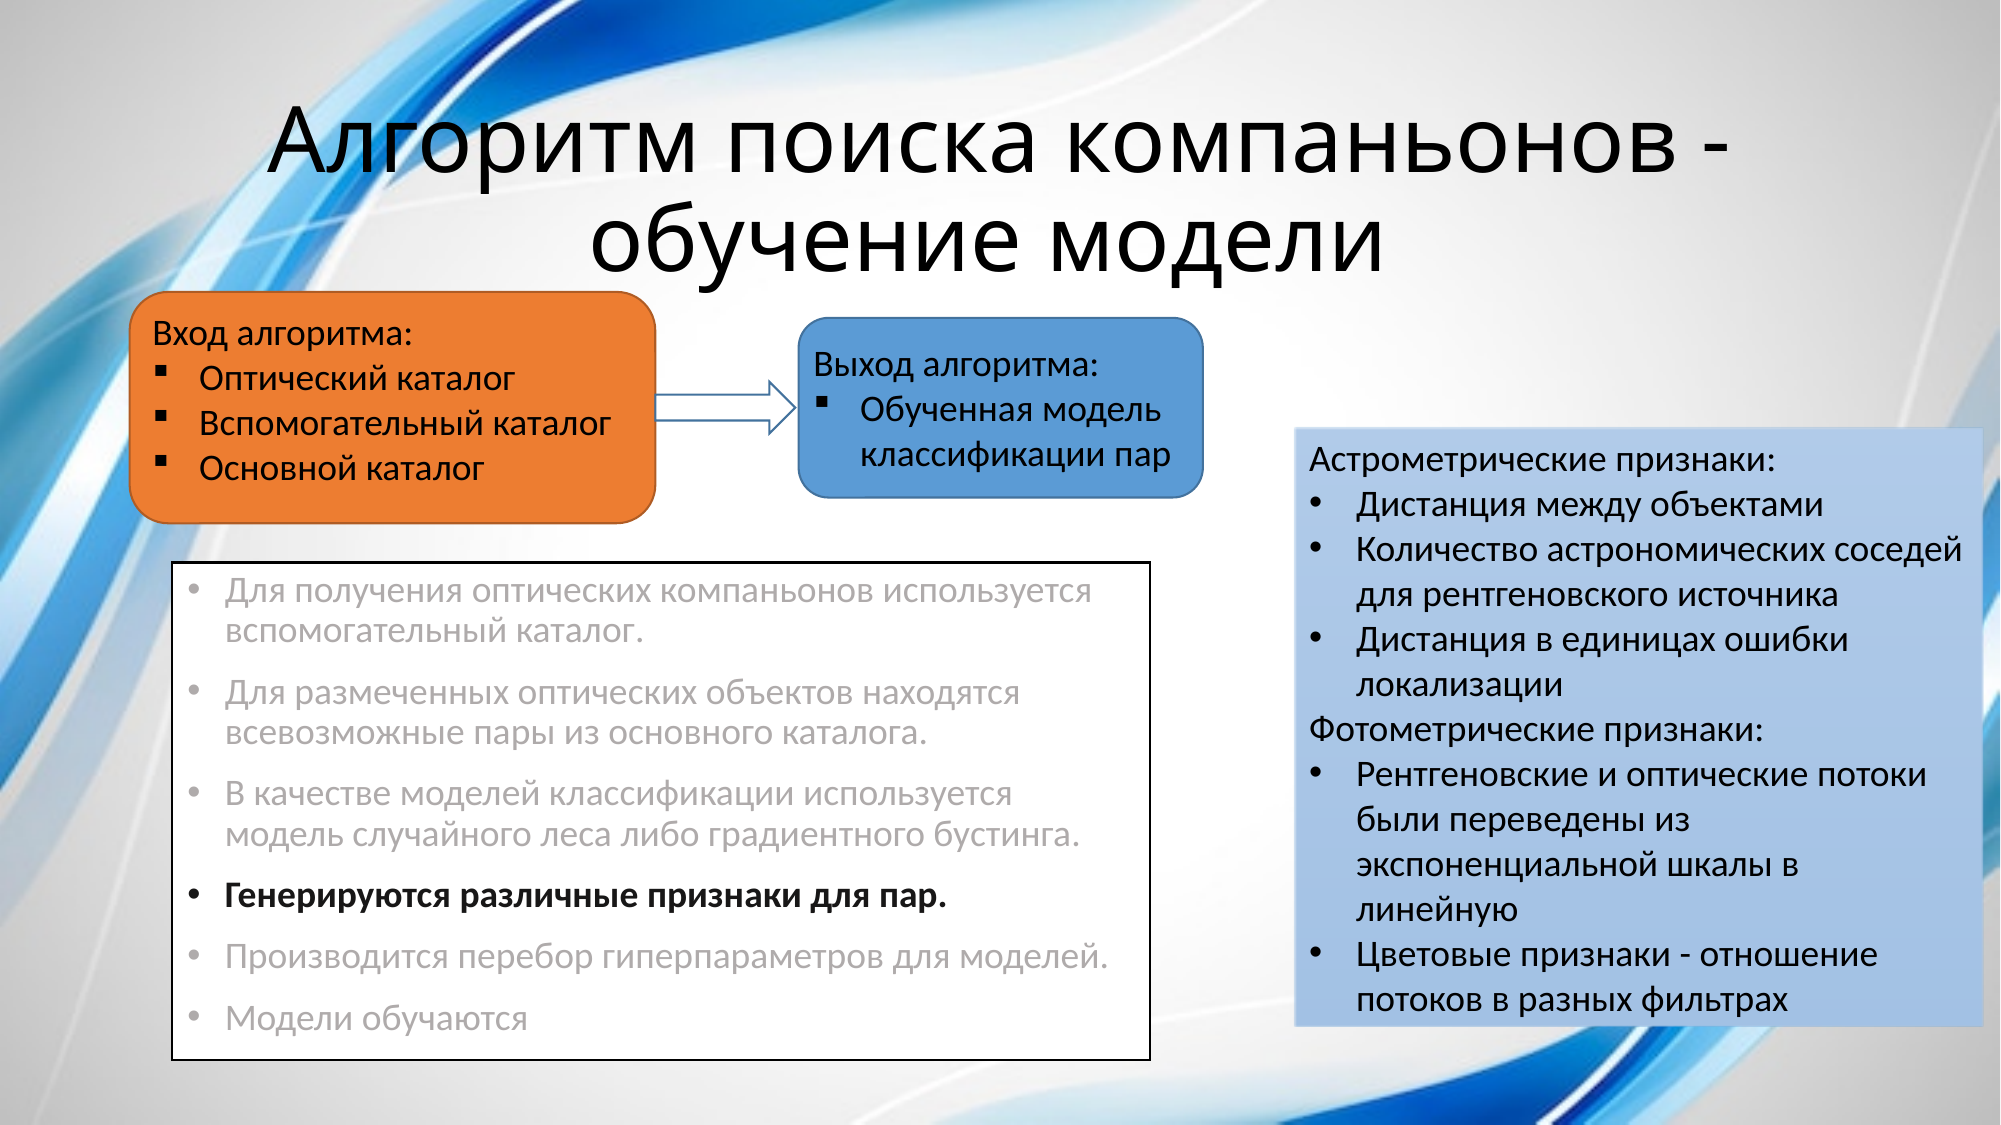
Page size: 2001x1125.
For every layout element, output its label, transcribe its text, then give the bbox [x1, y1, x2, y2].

text_box Для получения оптических компаньонов используется вспомогательный каталог. Для размеченных оптических объектов находятся всевозможные пары из основного каталога. В качестве моделей классификации используется модель случайного леса либо градиентного бустинга. Генерируются различные признаки для пар. Производится перебор гиперпараметров для моделей. Модели обучаются [171, 561, 1151, 1061]
text_box Выход алгоритма: Обученная модель классификации пар [798, 331, 1190, 482]
text_box [801, 316, 1204, 499]
picture [0, 0, 2001, 1125]
text_box [128, 301, 657, 525]
text_box Вход алгоритма: Оптический каталог Вспомогательный каталог Основной каталог [137, 301, 639, 496]
text_box [654, 379, 797, 436]
title Алгоритм поиска компаньонов - обучение модели [137, 83, 1863, 301]
text_box Астрометрические признаки: Дистанция между объектами Количество астрономических соседей для рентгеновского источника Дистанция в единицах ошибки локализации Фотометрические признаки: Рентгеновские и оптические потоки были переведены из экспоненциальной шкалы в линейную Цветовые признаки - отношение потоков в разных фильтрах [1297, 430, 1981, 1025]
